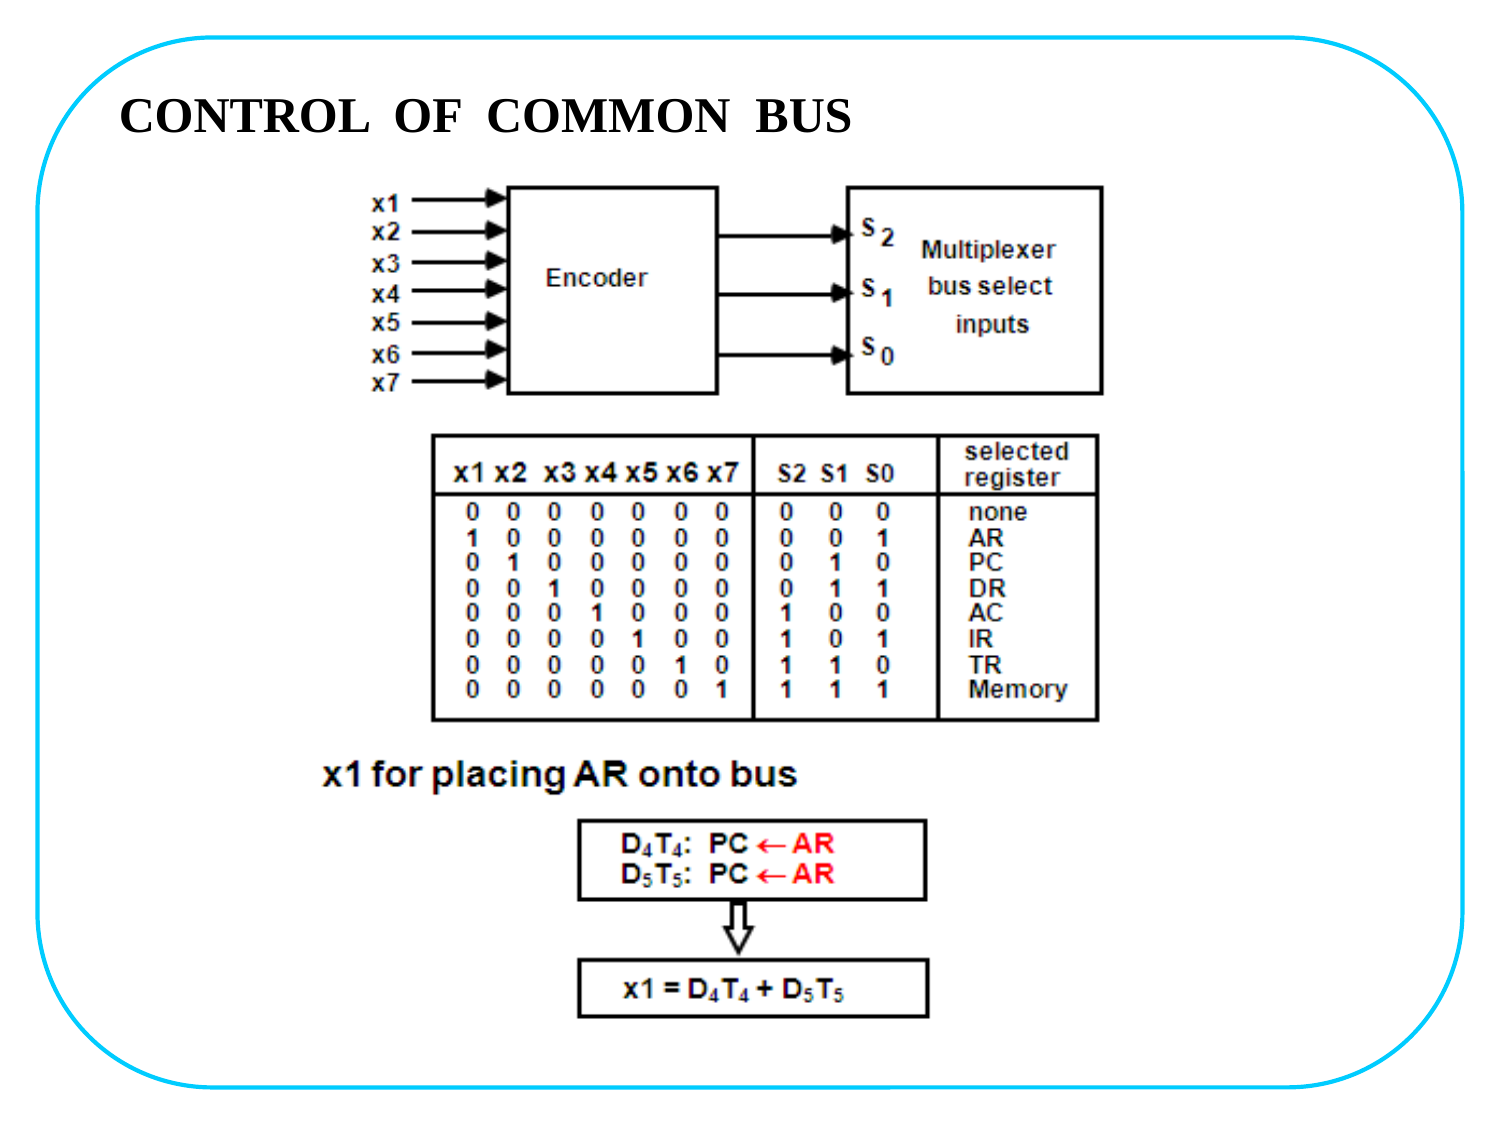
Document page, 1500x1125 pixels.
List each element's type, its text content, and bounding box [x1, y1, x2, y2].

picture [262, 162, 1188, 1026]
text_box [35, 35, 1465, 1090]
text_box CONTROL OF COMMON BUS [103, 74, 868, 150]
